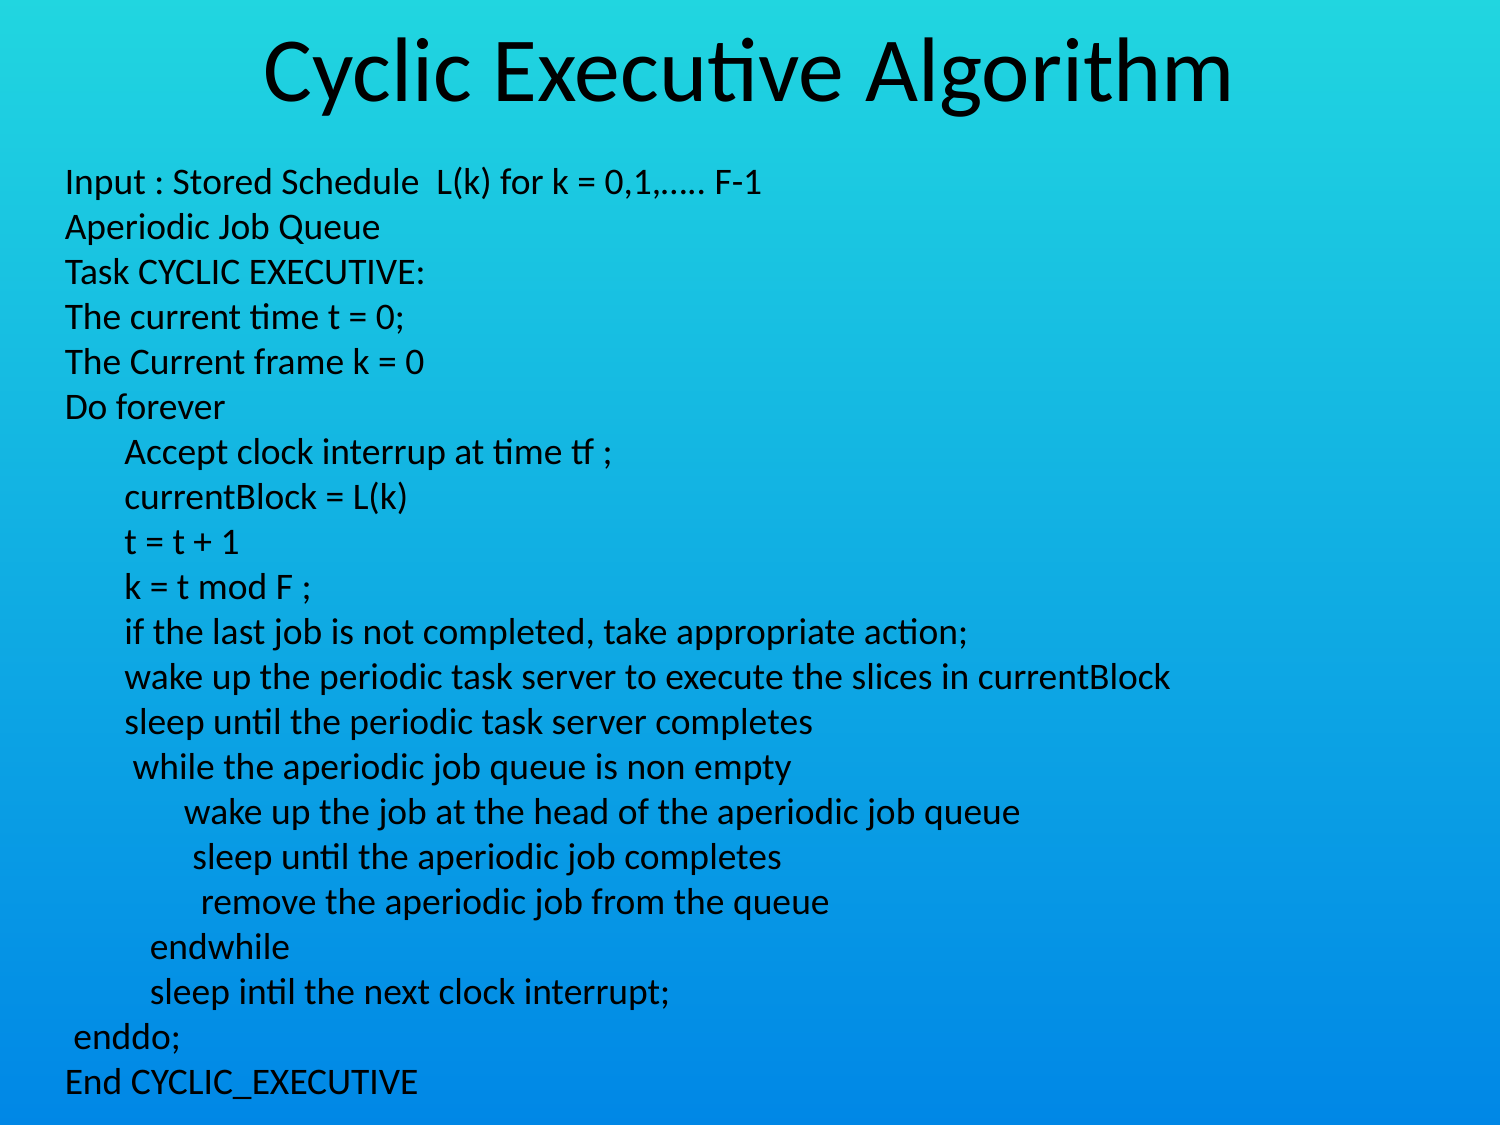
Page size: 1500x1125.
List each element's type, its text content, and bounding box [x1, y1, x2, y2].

title Cyclic Executive Algorithm [75, 0, 1425, 130]
text_box Input : Stored Schedule L(k) for k = 0,1,….. F-1 Aperiodic Job Queue Task CYCLIC EXECUTIVE: The current time t = 0; The Current frame k = 0 Do forever Accept clock interrup at time tf ; currentBlock = L(k) t = t + 1 k = t mod F ; if the last job is not completed, take appropriate action; wake up the periodic task server to execute the slices in currentBlock sleep until the periodic task server completes while the aperiodic job queue is non empty wake up the job at the head of the aperiodic job queue sleep until the aperiodic job completes remove the aperiodic job from the queue endwhile sleep intil the next clock interrupt; enddo; End CYCLIC_EXECUTIVE [50, 149, 1450, 1110]
